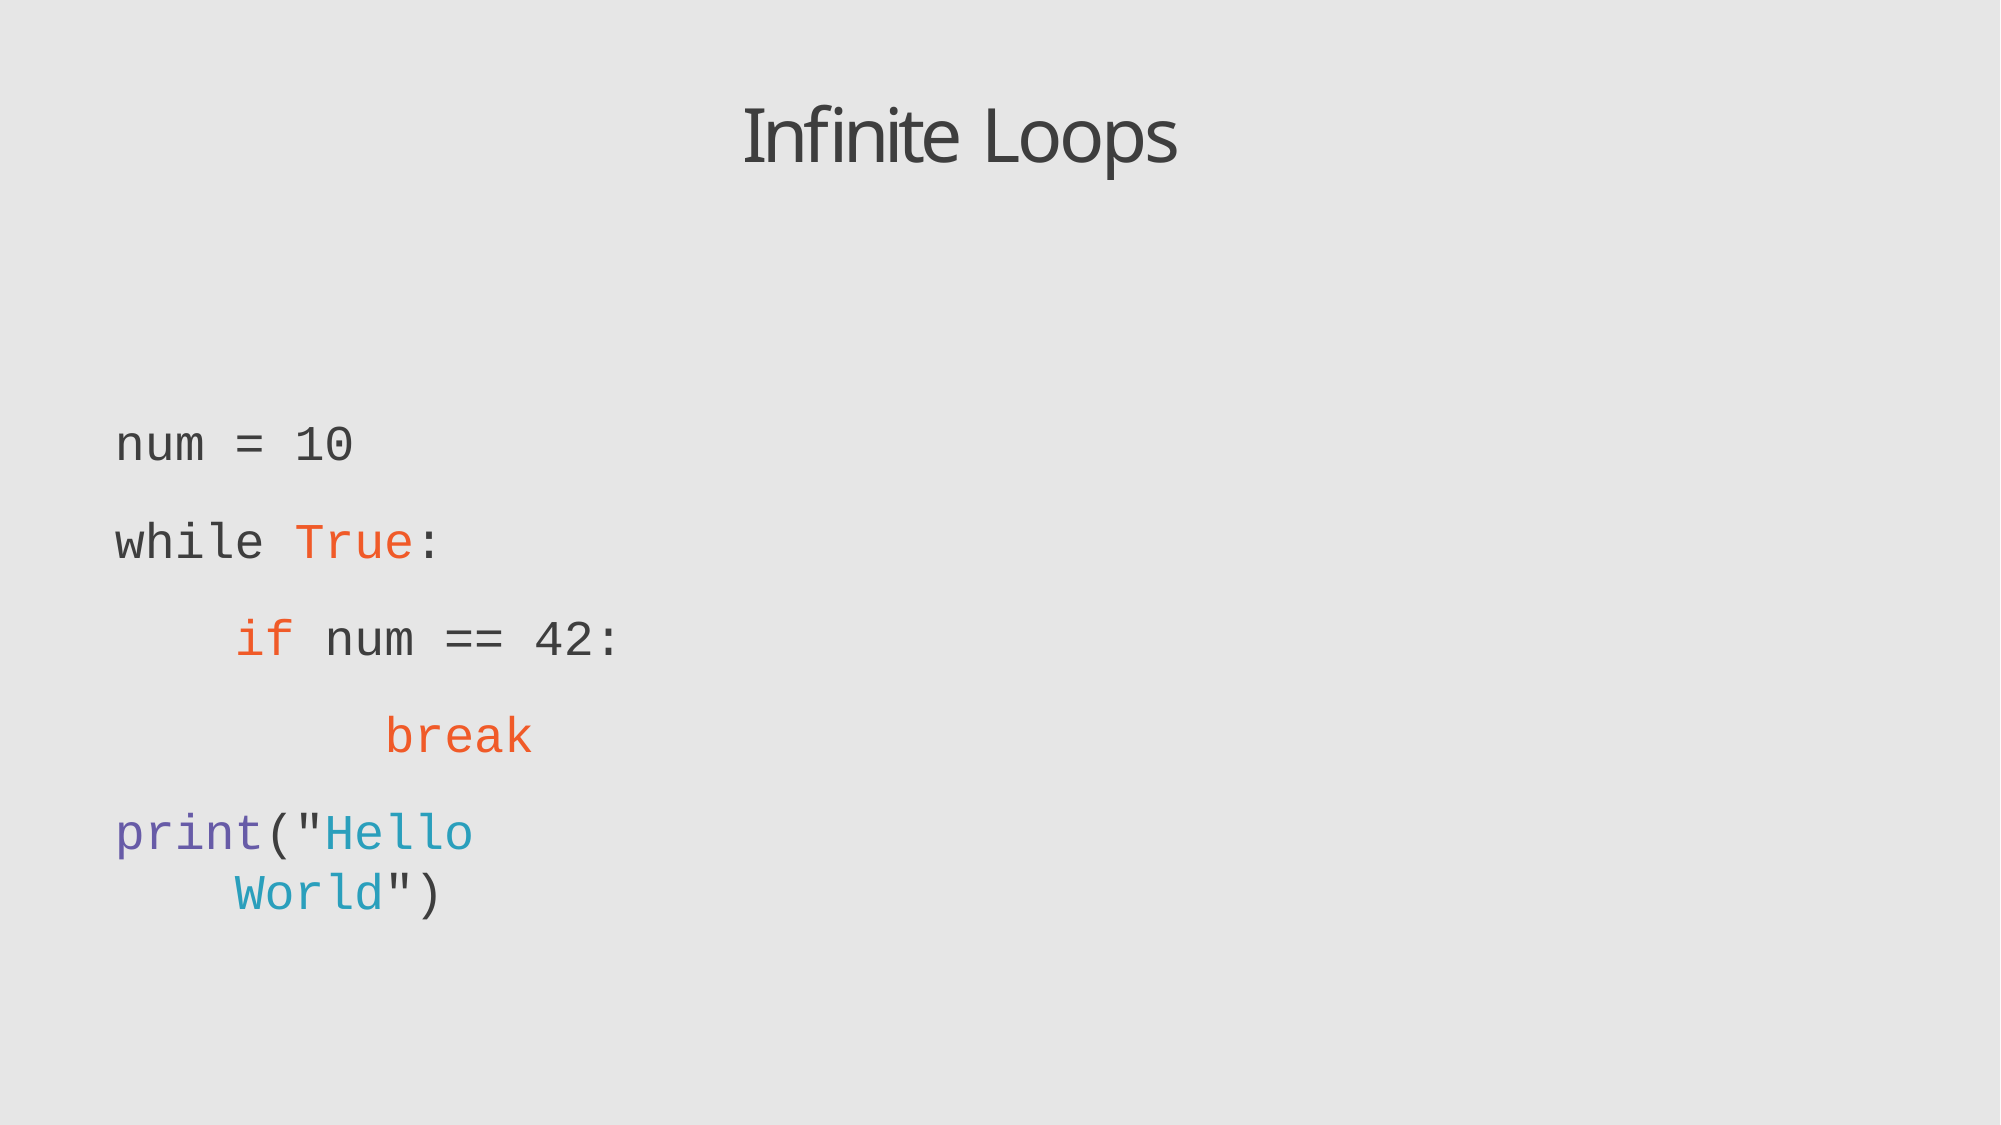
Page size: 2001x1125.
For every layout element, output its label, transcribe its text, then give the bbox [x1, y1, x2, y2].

title Infinite Loops [740, 85, 1246, 276]
text_box num = 10 while True: if num == 42: break print("Hello World") [112, 408, 837, 920]
